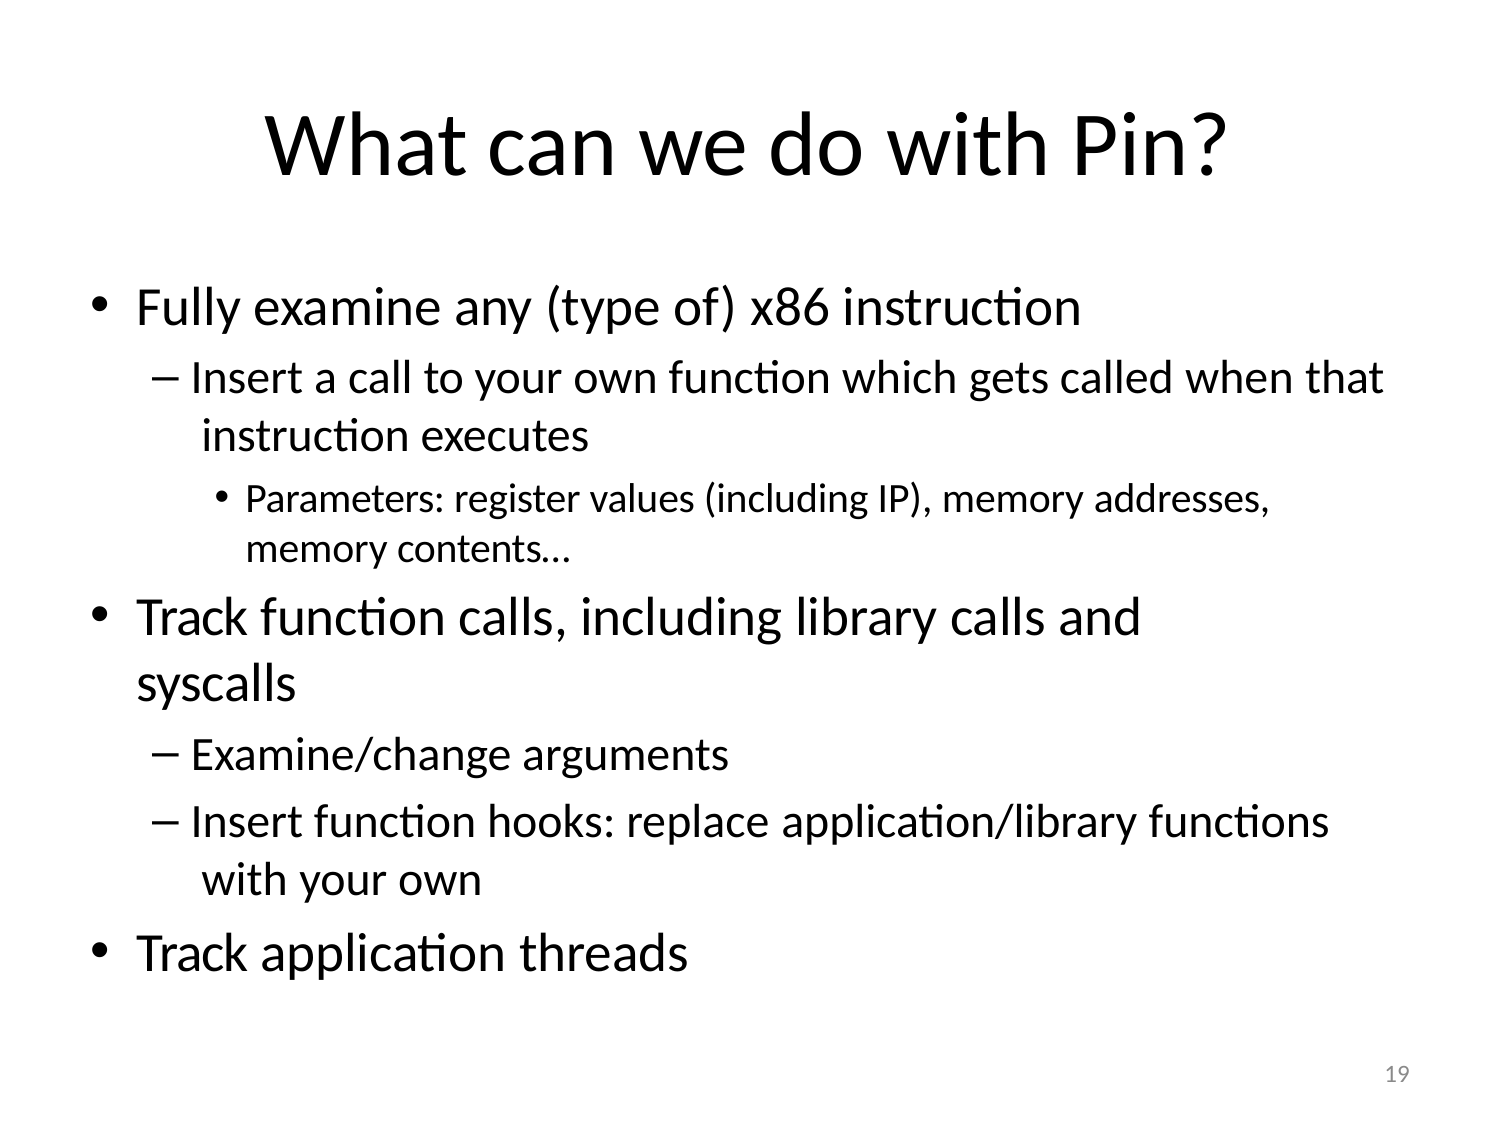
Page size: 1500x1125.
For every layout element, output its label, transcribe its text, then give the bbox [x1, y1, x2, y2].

title What can we do with Pin? [262, 81, 1236, 256]
text_box Fully examine any (type of) x86 instruction Insert a call to your own function which gets called when that instruction executes Parameters: register values (including IP), memory addresses, memory contents… Track function calls, including library calls and syscalls Examine/change arguments Insert function hooks: replace application/library functions with your own Track application threads [87, 256, 1394, 983]
slide_number 19 [1071, 927, 1416, 1125]
